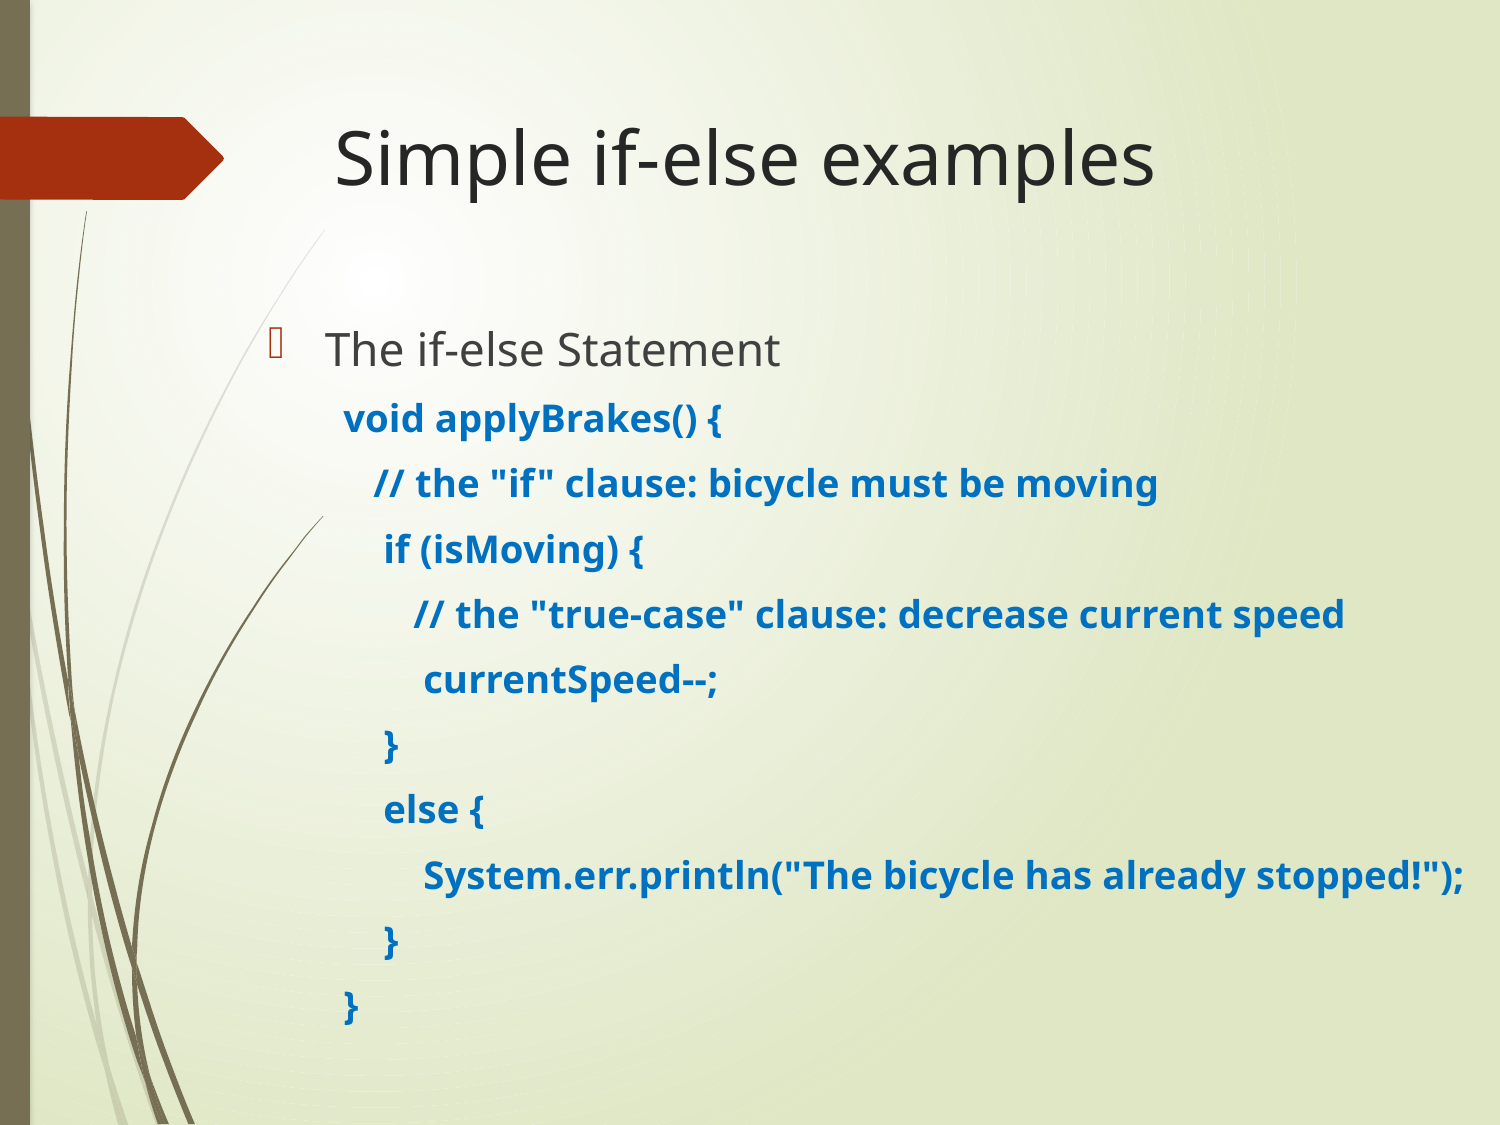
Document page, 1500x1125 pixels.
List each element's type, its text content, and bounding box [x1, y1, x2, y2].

title Simple if-else examples [319, 102, 1400, 312]
list The if-else Statement void applyBrakes() { // the "if" clause: bicycle must be moving if (isMoving) { // the "true-case" clause: decrease current speed currentSpeed--; } else { System.err.println("The bicycle has already stopped!"); } } [253, 312, 1483, 1035]
